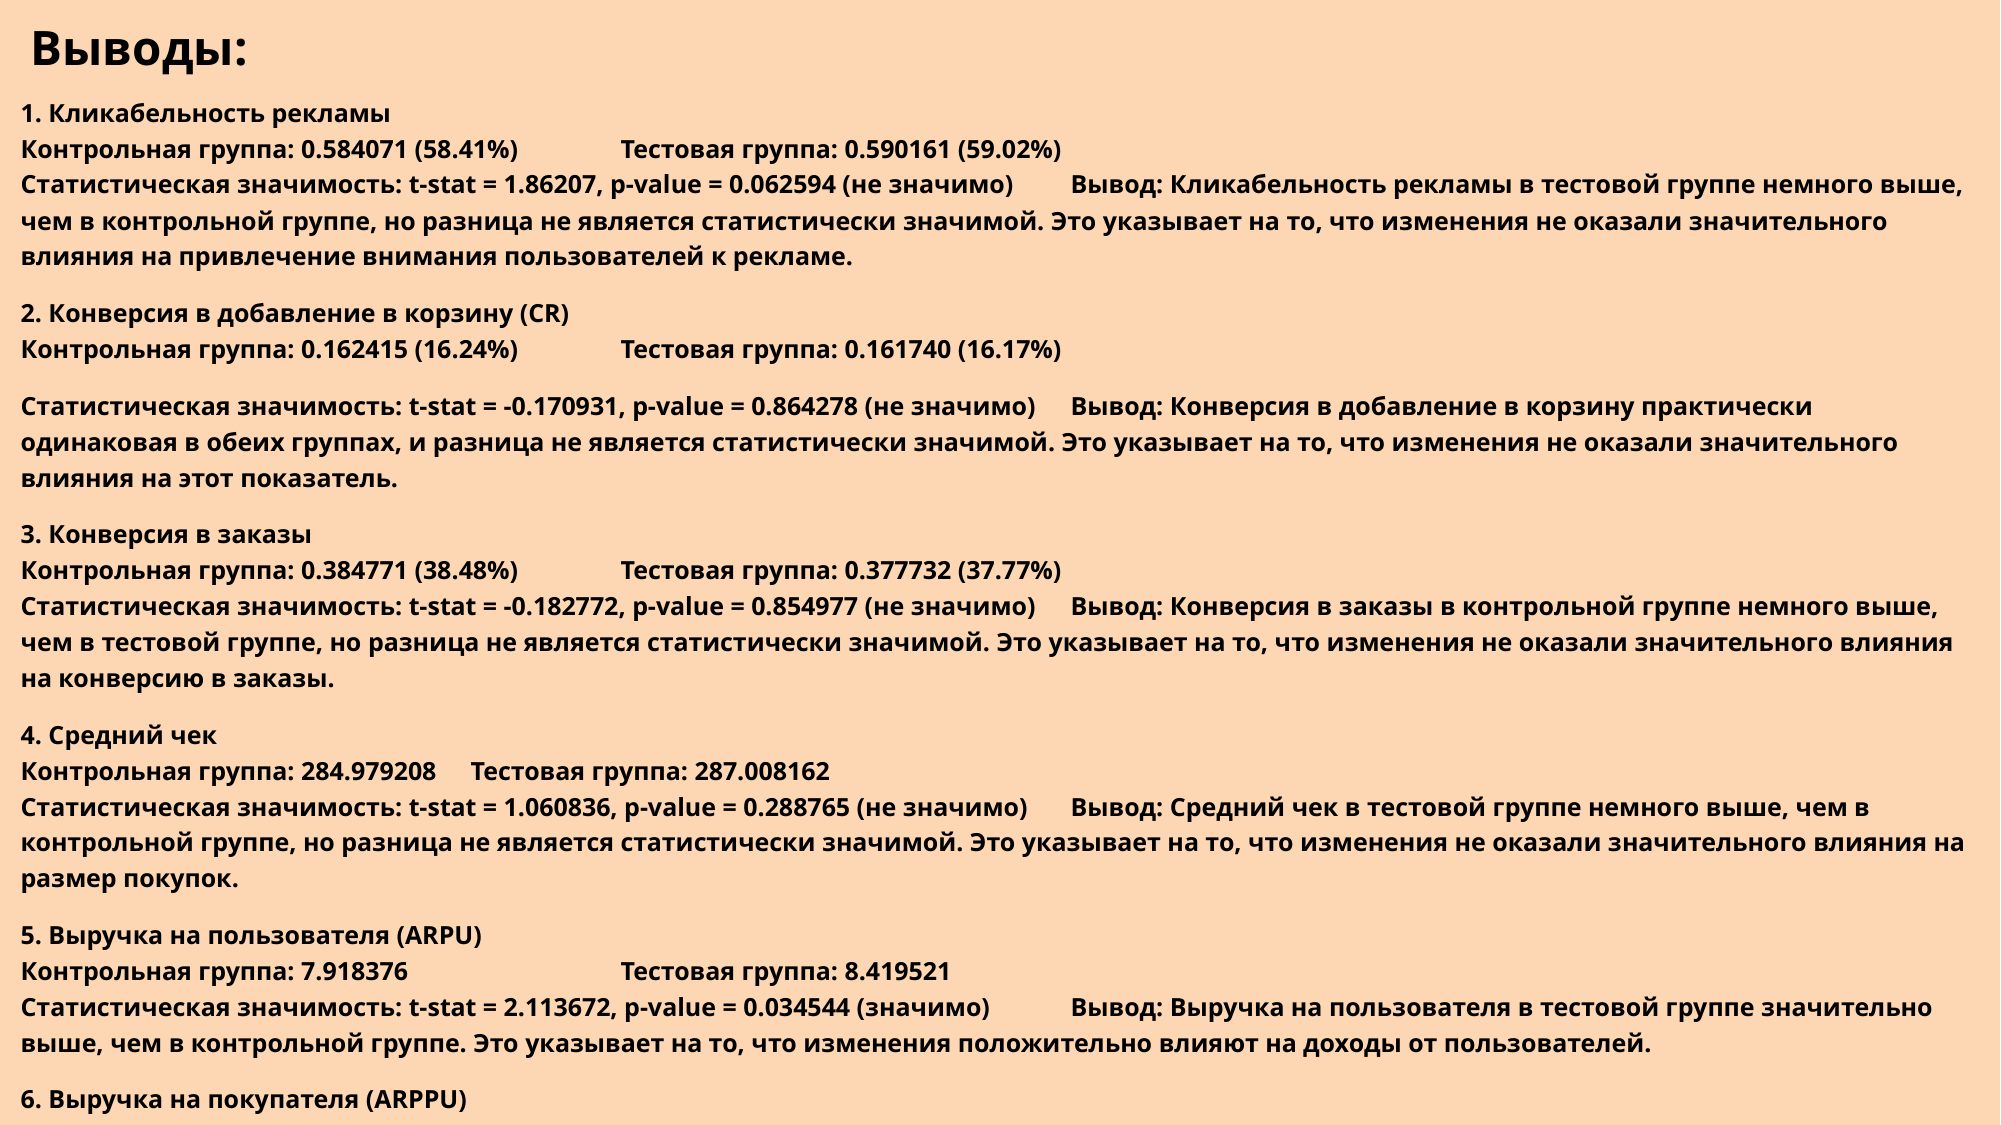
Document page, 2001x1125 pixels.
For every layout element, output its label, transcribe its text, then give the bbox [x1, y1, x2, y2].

title Выводы: [15, 17, 793, 83]
list 1. Кликабельность рекламы Контрольная группа: 0.584071 (58.41%) Тестовая группа: 0.590161 (59.02%) Статистическая значимость: t-stat = 1.86207, p-value = 0.062594 (не значимо) Вывод: Кликабельность рекламы в тестовой группе немного выше, чем в контрольной группе, но разница не является статистически значимой. Это указывает на то, что изменения не оказали значительного влияния на привлечение внимания пользователей к рекламе. 2. Конверсия в добавление в корзину (CR) Контрольная группа: 0.162415 (16.24%) Тестовая группа: 0.161740 (16.17%) Статистическая значимость: t-stat = -0.170931, p-value = 0.864278 (не значимо) Вывод: Конверсия в добавление в корзину практически одинаковая в обеих группах, и разница не является статистически значимой. Это указывает на то, что изменения не оказали значительного влияния на этот показатель. 3. Конверсия в заказы Контрольная группа: 0.384771 (38.48%) Тестовая группа: 0.377732 (37.77%) Статистическая значимость: t-stat = -0.182772, p-value = 0.854977 (не значимо) Вывод: Конверсия в заказы в контрольной группе немного выше, чем в тестовой группе, но разница не является статистически значимой. Это указывает на то, что изменения не оказали значительного влияния на конверсию в заказы. 4. Средний чек Контрольная группа: 284.979208 Тестовая группа: 287.008162 Статистическая значимость: t-stat = 1.060836, p-value = 0.288765 (не значимо) Вывод: Средний чек в тестовой группе немного выше, чем в контрольной группе, но разница не является статистически значимой. Это указывает на то, что изменения не оказали значительного влияния на размер покупок. 5. Выручка на пользователя (ARPU) Контрольная группа: 7.918376 Тестовая группа: 8.419521 Статистическая значимость: t-stat = 2.113672, p-value = 0.034544 (значимо) Вывод: Выручка на пользователя в тестовой группе значительно выше, чем в контрольной группе. Это указывает на то, что изменения положительно влияют на доходы от пользователей. 6. Выручка на покупателя (ARPPU) Контрольная группа: 261.539562 Тестовая группа: 273.520499 Статистическая значимость: t-stat = 2.025911, p-value = 0.042774 (значимо) Вывод: Выручка на покупателя в тестовой группе значительно выше, чем в контрольной группе. Это указывает на то, что изменения положительно влияют на доходы от покупателей. [5, 83, 1985, 1108]
